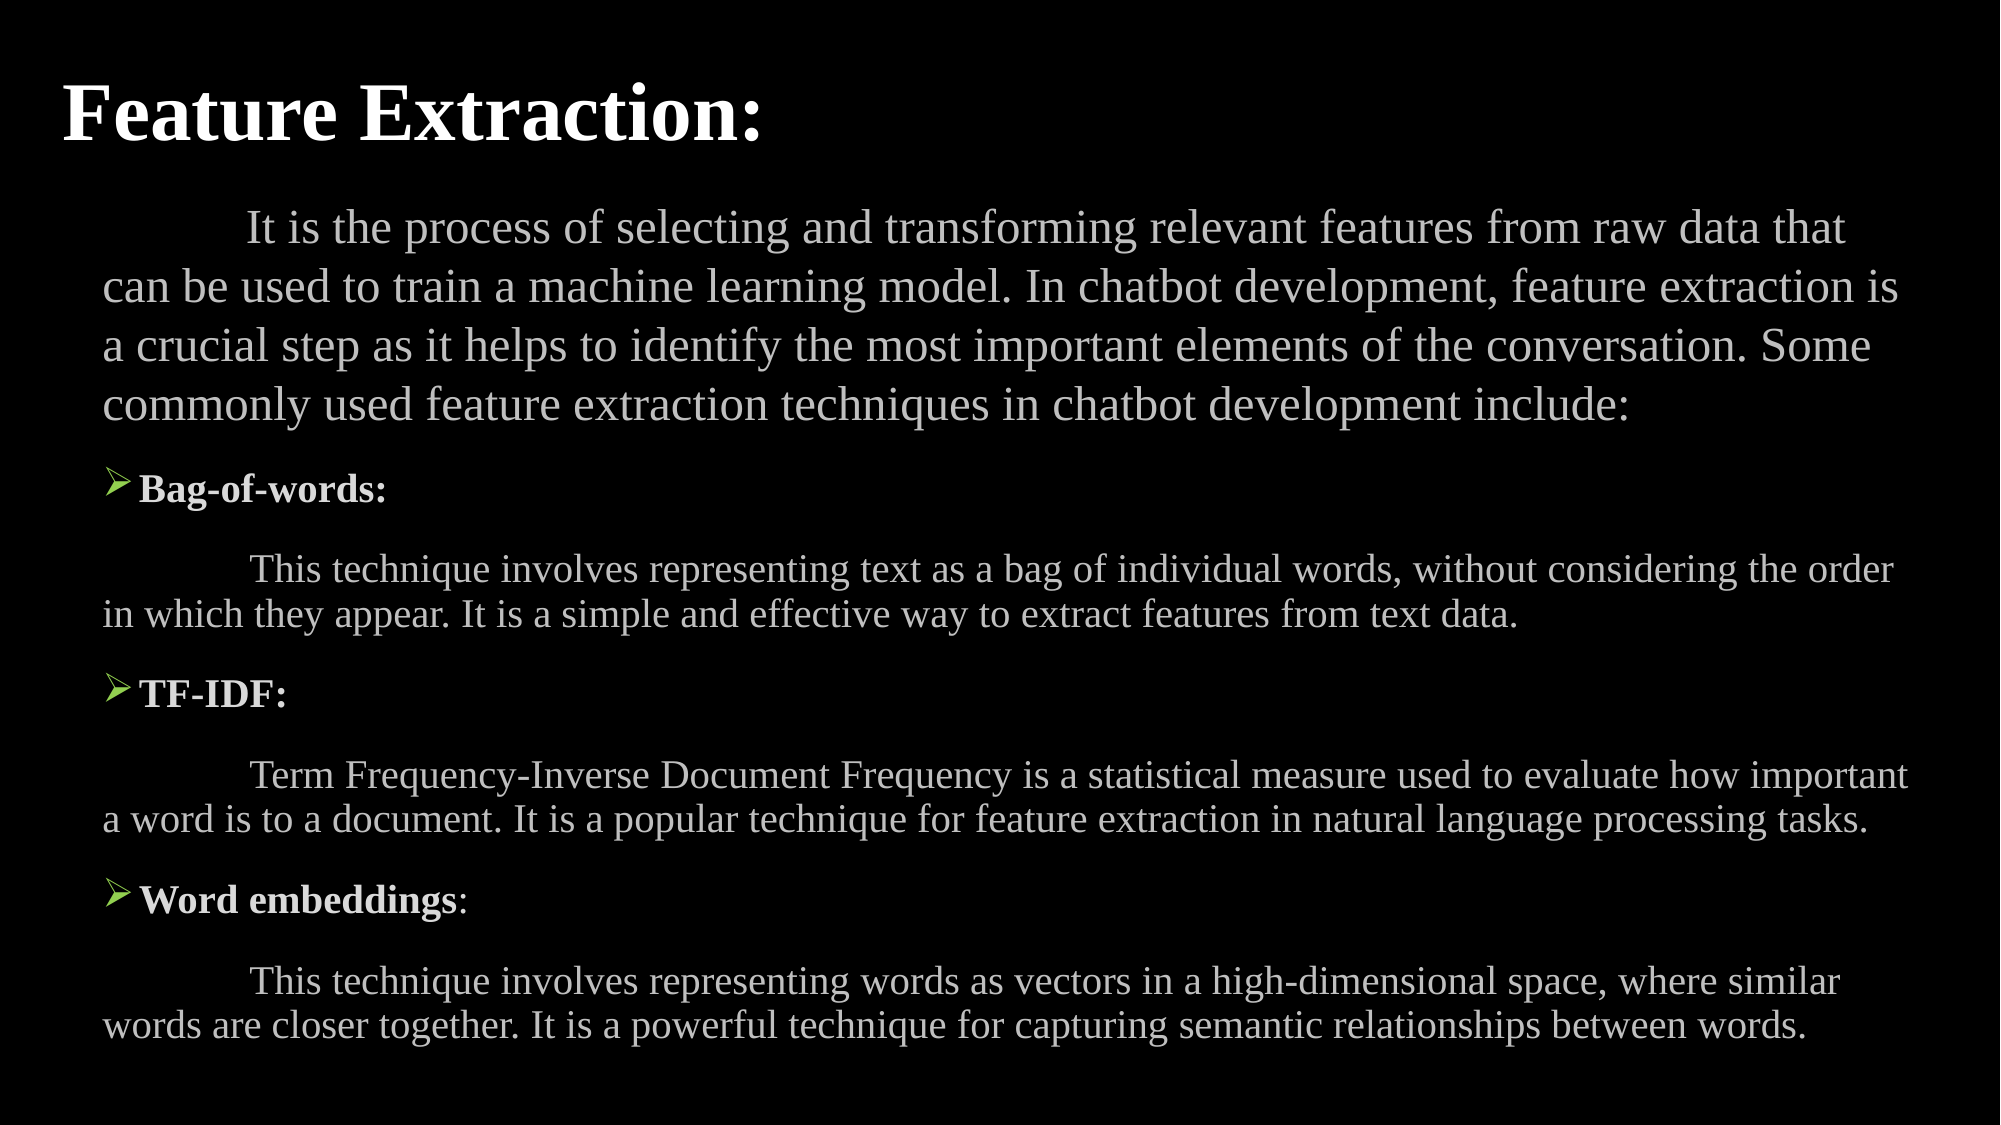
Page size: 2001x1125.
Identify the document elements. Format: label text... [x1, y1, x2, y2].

text_box It is the process of selecting and transforming relevant features from raw data that can be used to train a machine learning model. In chatbot development, feature extraction is a crucial step as it helps to identify the most important elements of the conversation. Some commonly used feature extraction techniques in chatbot development include: Bag-of-words: This technique involves representing text as a bag of individual words, without considering the order in which they appear. It is a simple and effective way to extract features from text data. TF-IDF: Term Frequency-Inverse Document Frequency is a statistical measure used to evaluate how important a word is to a document. It is a popular technique for feature extraction in natural language processing tasks. Word embeddings: This technique involves representing words as vectors in a high-dimensional space, where similar words are closer together. It is a powerful technique for capturing semantic relationships between words. [87, 187, 1938, 1073]
text_box Feature Extraction: [48, 40, 1754, 188]
